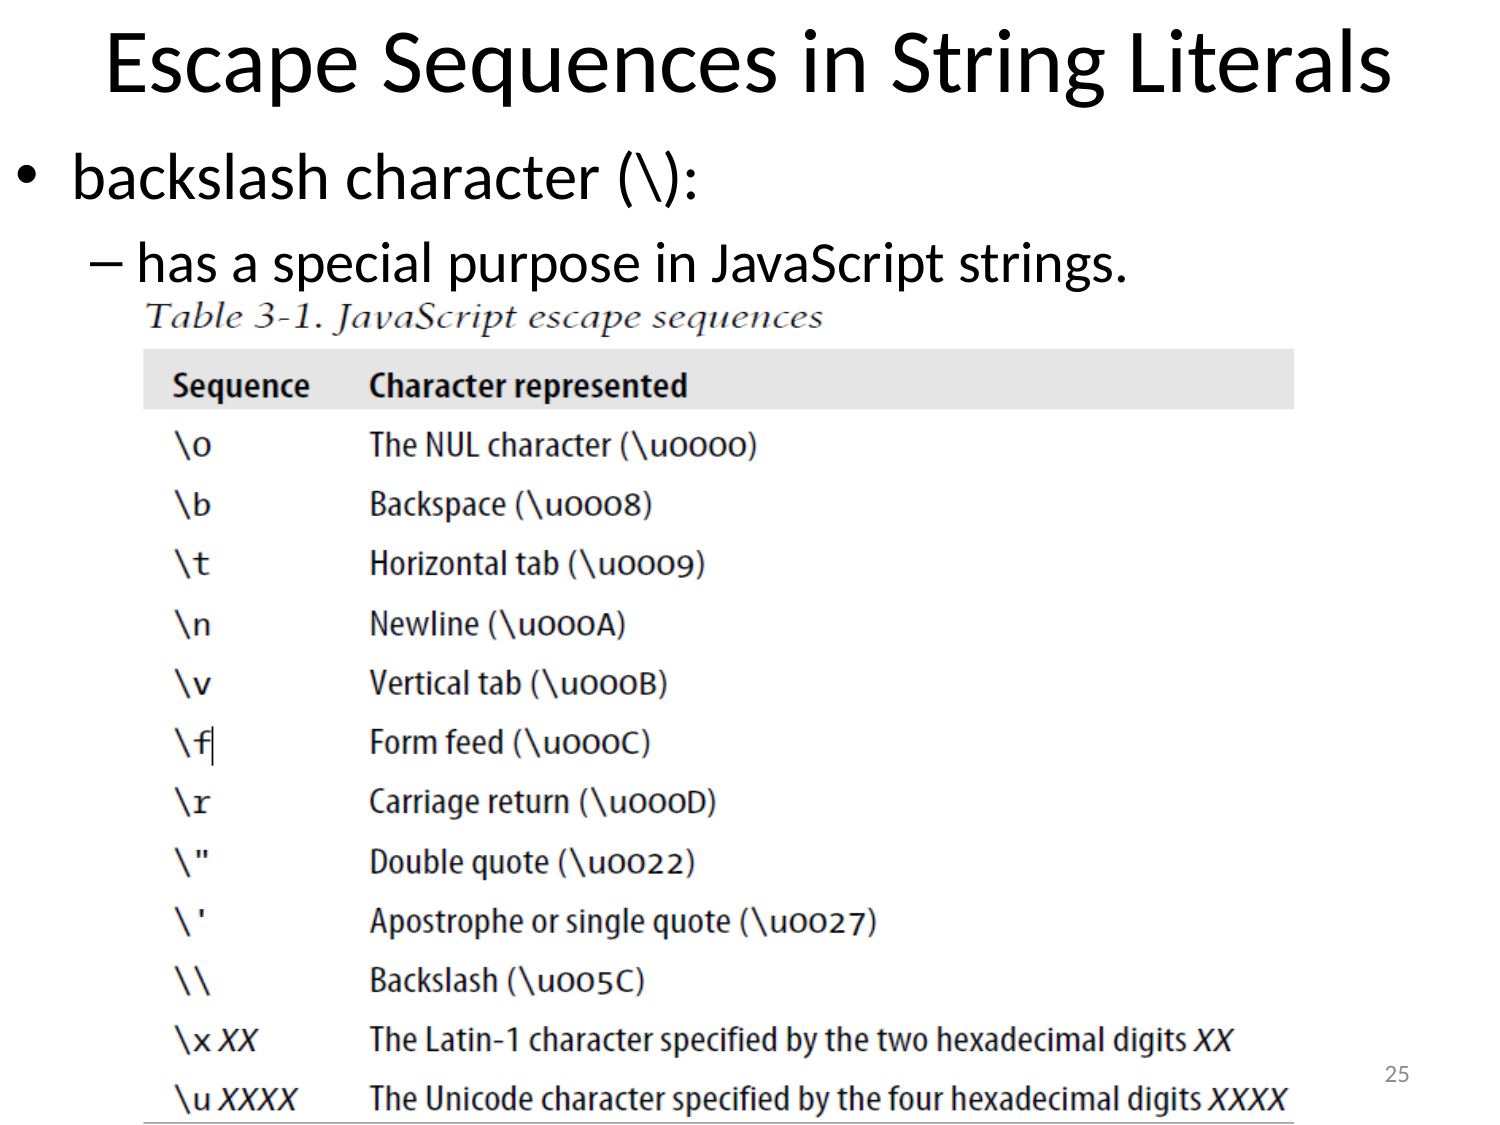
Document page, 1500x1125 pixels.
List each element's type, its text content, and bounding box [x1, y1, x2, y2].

picture [123, 295, 1294, 1125]
list backslash character (\): has a special purpose in JavaScript strings. [0, 125, 1495, 868]
title Escape Sequences in String Literals [75, 0, 1425, 125]
slide_number 25 [1299, 1042, 1425, 1103]
